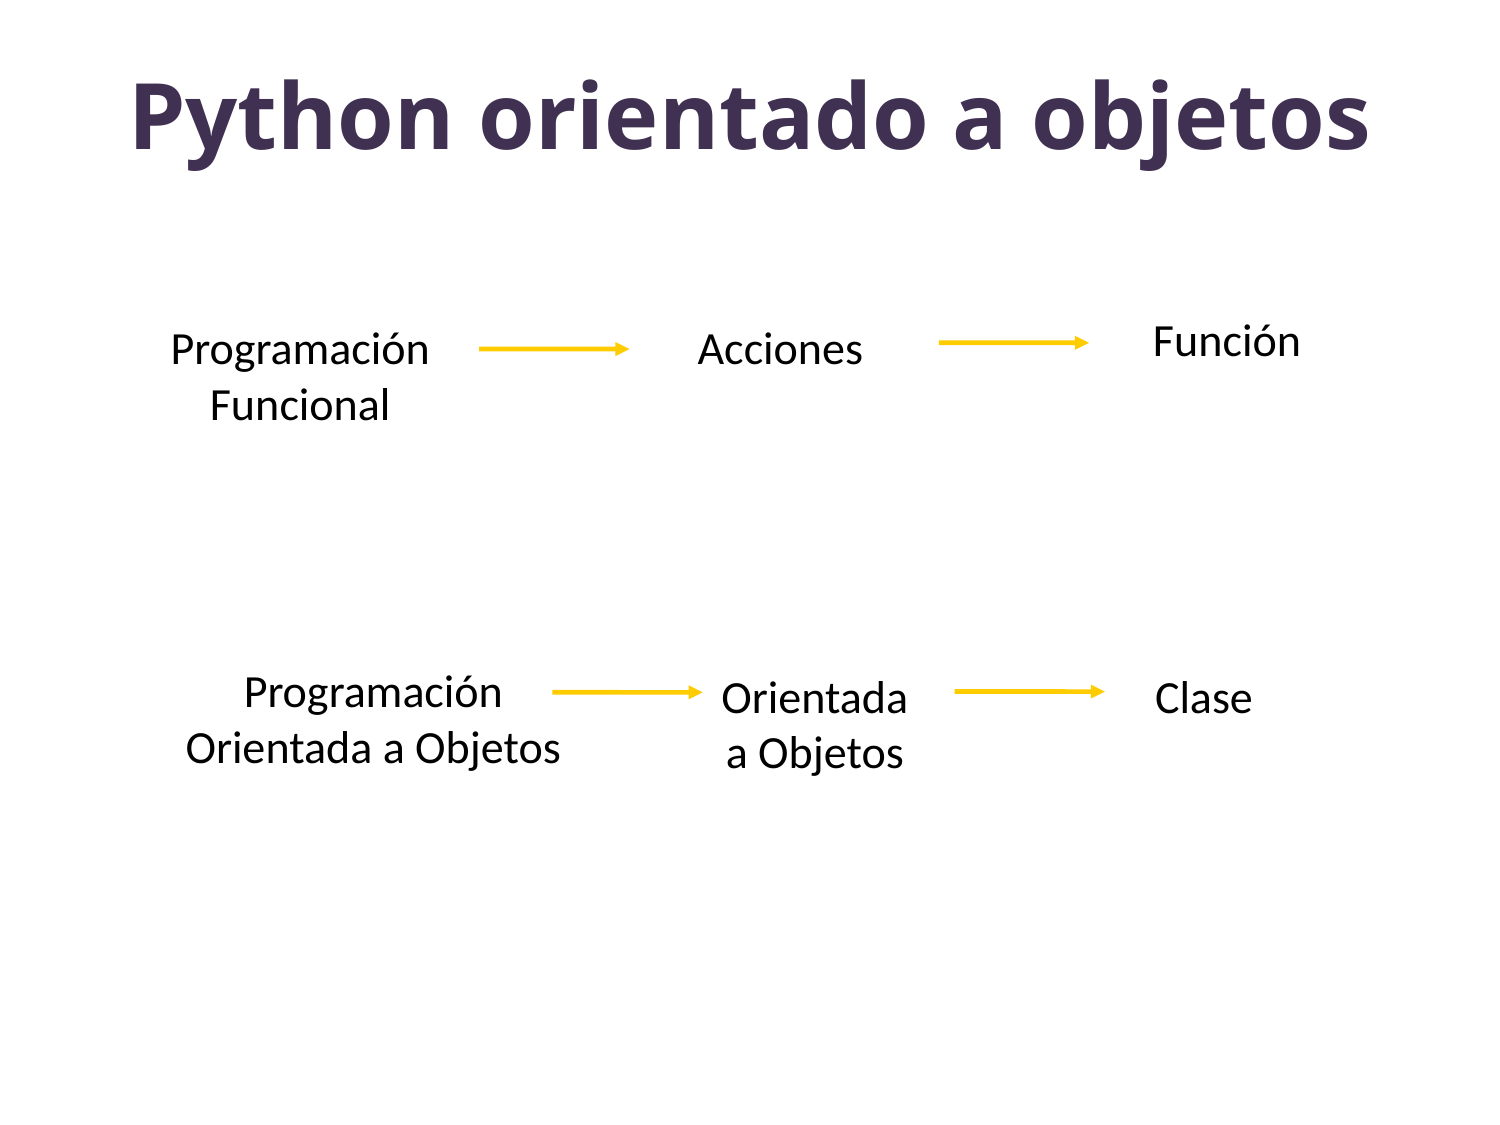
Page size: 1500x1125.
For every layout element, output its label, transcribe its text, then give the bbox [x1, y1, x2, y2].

text_box Programación Orientada a Objetos [170, 654, 577, 780]
text_box Orientada a Objetos [702, 659, 928, 786]
text_box [938, 336, 1089, 350]
title Python orientado a objetos [75, 19, 1425, 207]
text_box Clase [1140, 659, 1268, 730]
text_box Acciones [682, 311, 878, 382]
text_box Función [1137, 302, 1316, 373]
text_box Programación Funcional [155, 311, 445, 437]
text_box [954, 685, 1105, 698]
text_box [552, 686, 703, 699]
text_box [479, 342, 630, 356]
